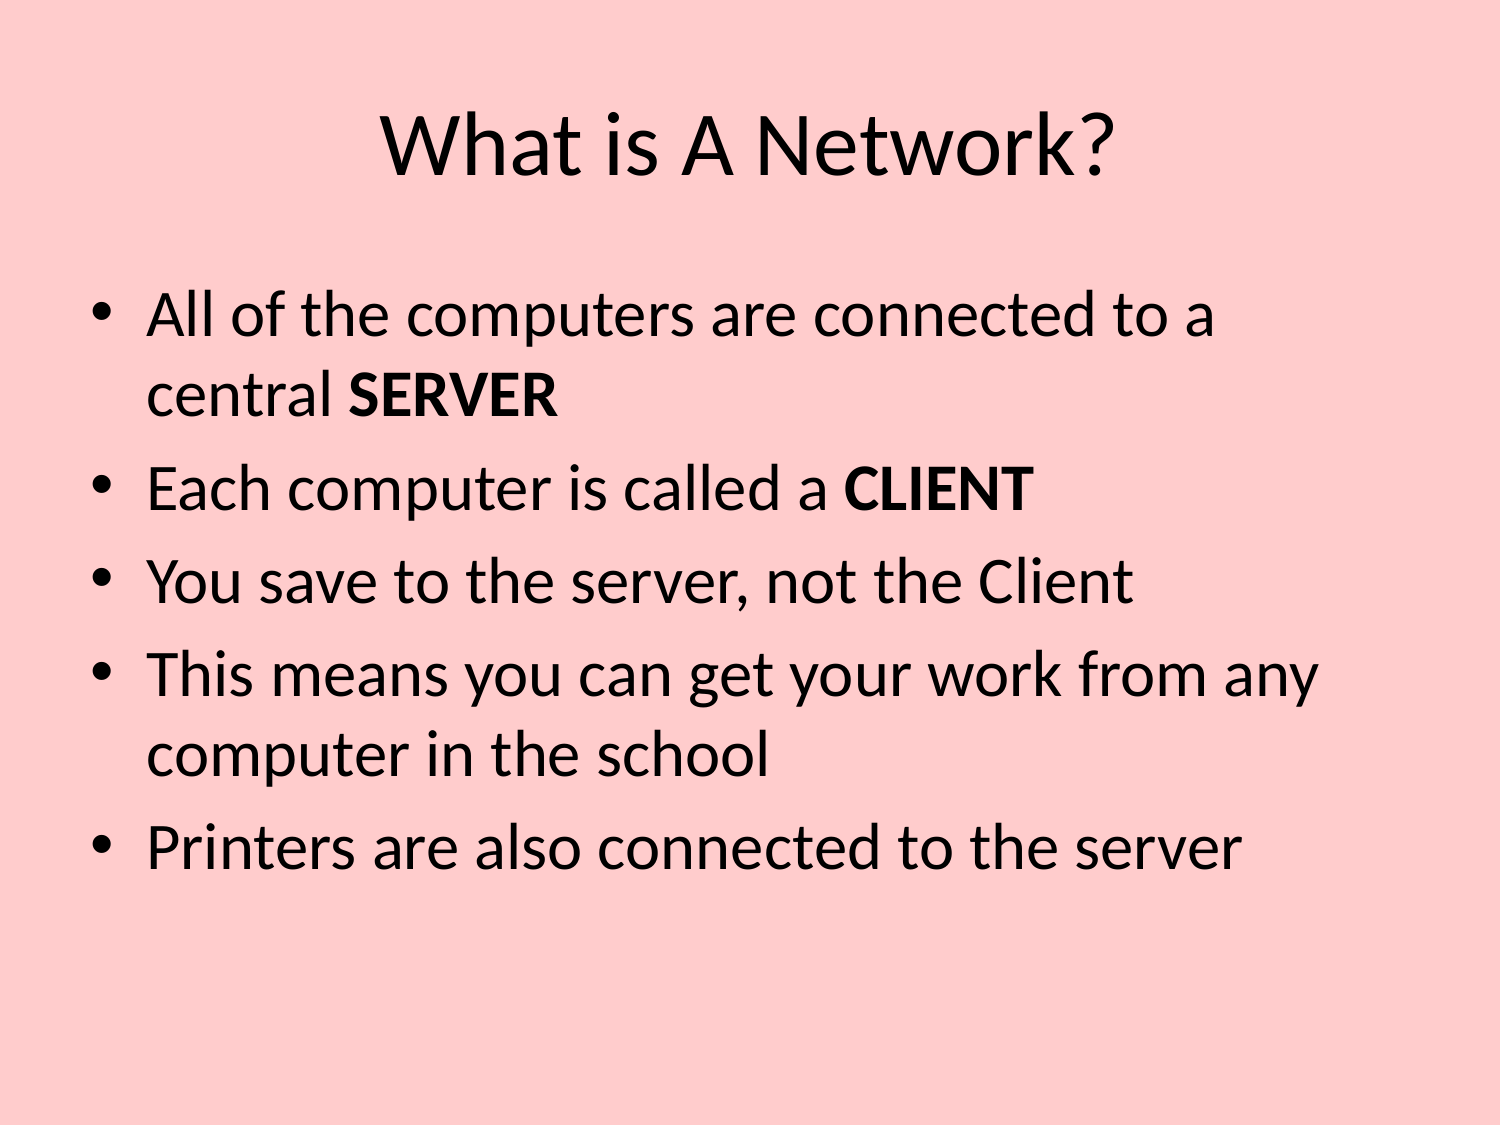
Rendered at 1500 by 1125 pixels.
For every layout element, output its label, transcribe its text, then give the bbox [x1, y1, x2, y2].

title What is A Network? [75, 45, 1425, 233]
list All of the computers are connected to a central SERVER Each computer is called a CLIENT You save to the server, not the Client This means you can get your work from any computer in the school Printers are also connected to the server [75, 262, 1425, 1005]
